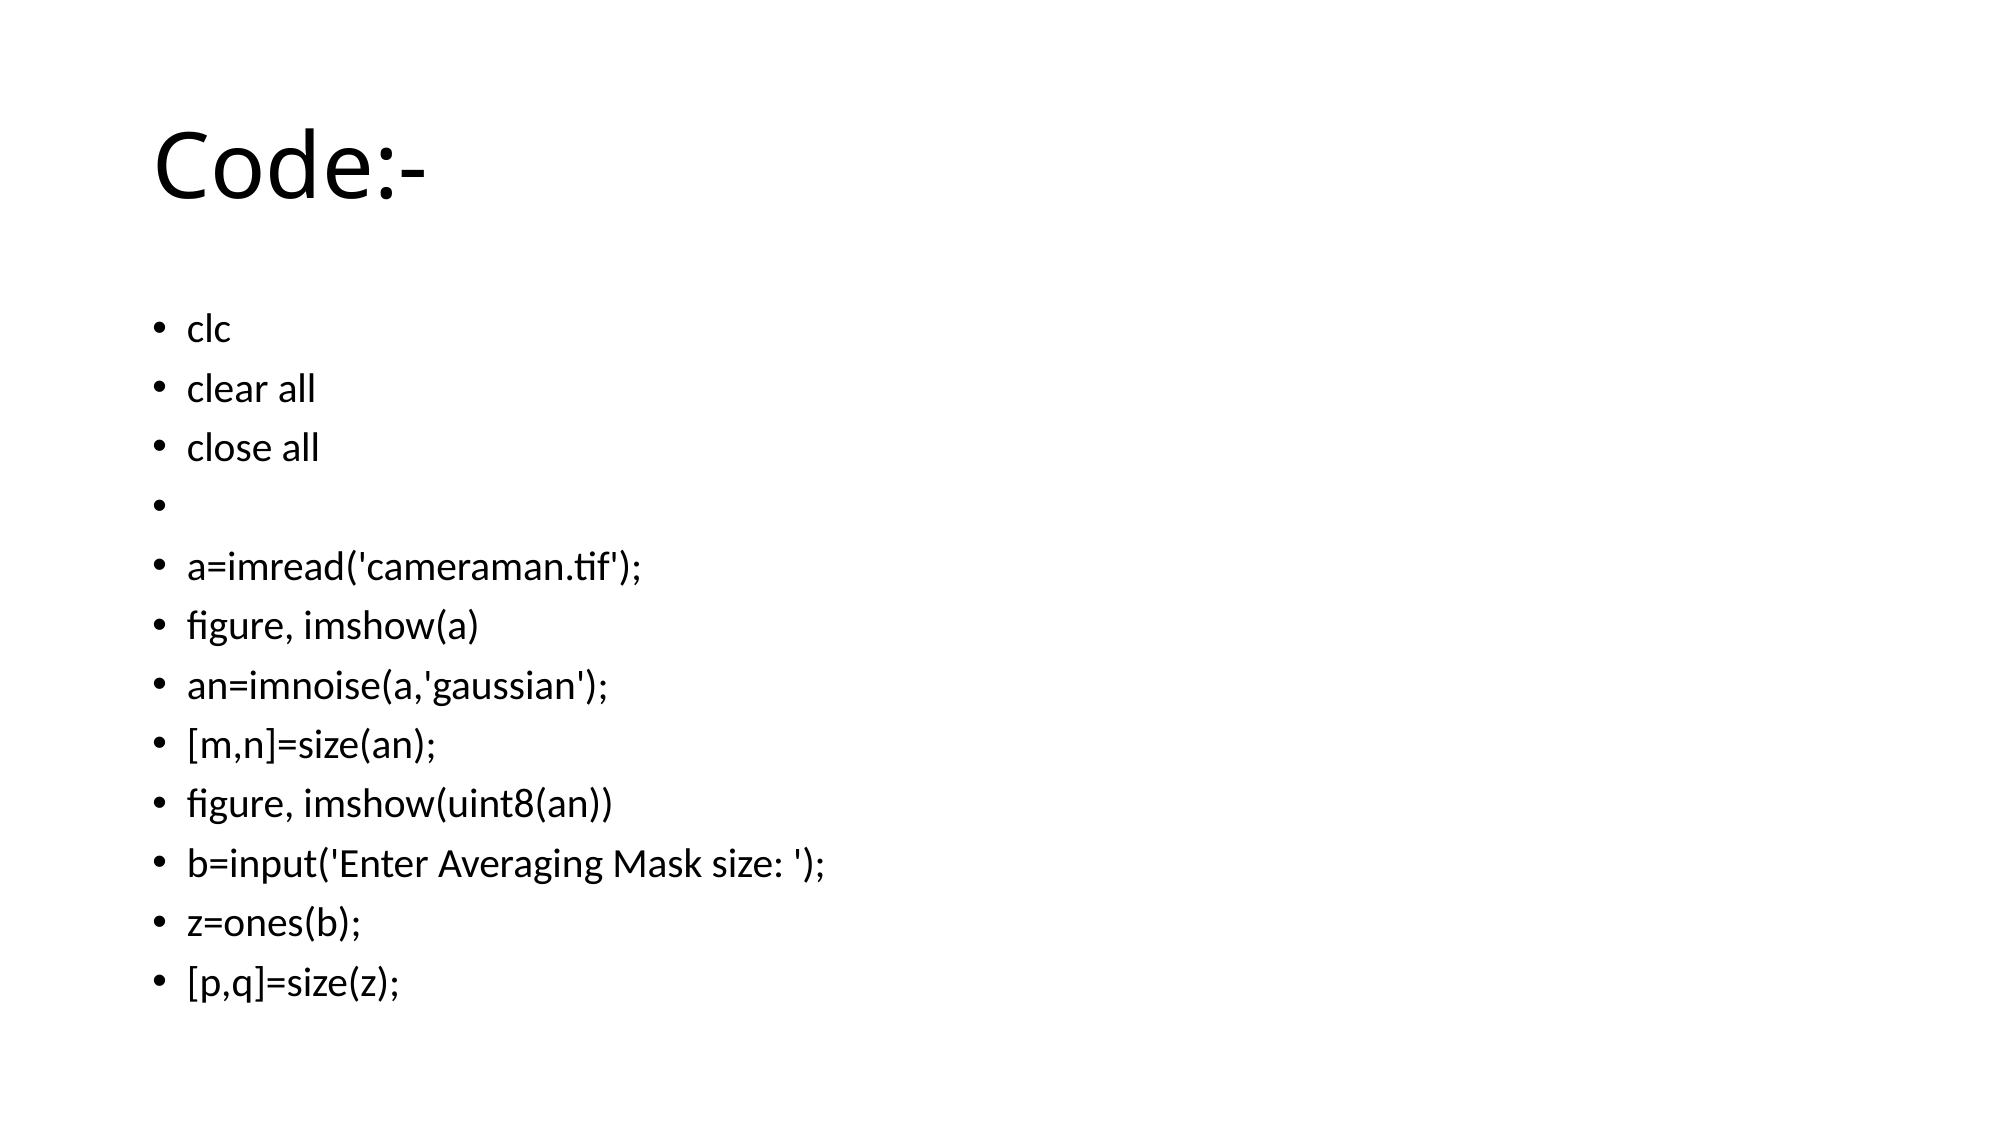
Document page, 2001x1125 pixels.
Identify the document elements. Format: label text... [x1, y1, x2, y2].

list clc clear all close all a=imread('cameraman.tif'); figure, imshow(a) an=imnoise(a,'gaussian'); [m,n]=size(an); figure, imshow(uint8(an)) b=input('Enter Averaging Mask size: '); z=ones(b); [p,q]=size(z); [137, 299, 1863, 1014]
title Code:- [137, 59, 1863, 278]
